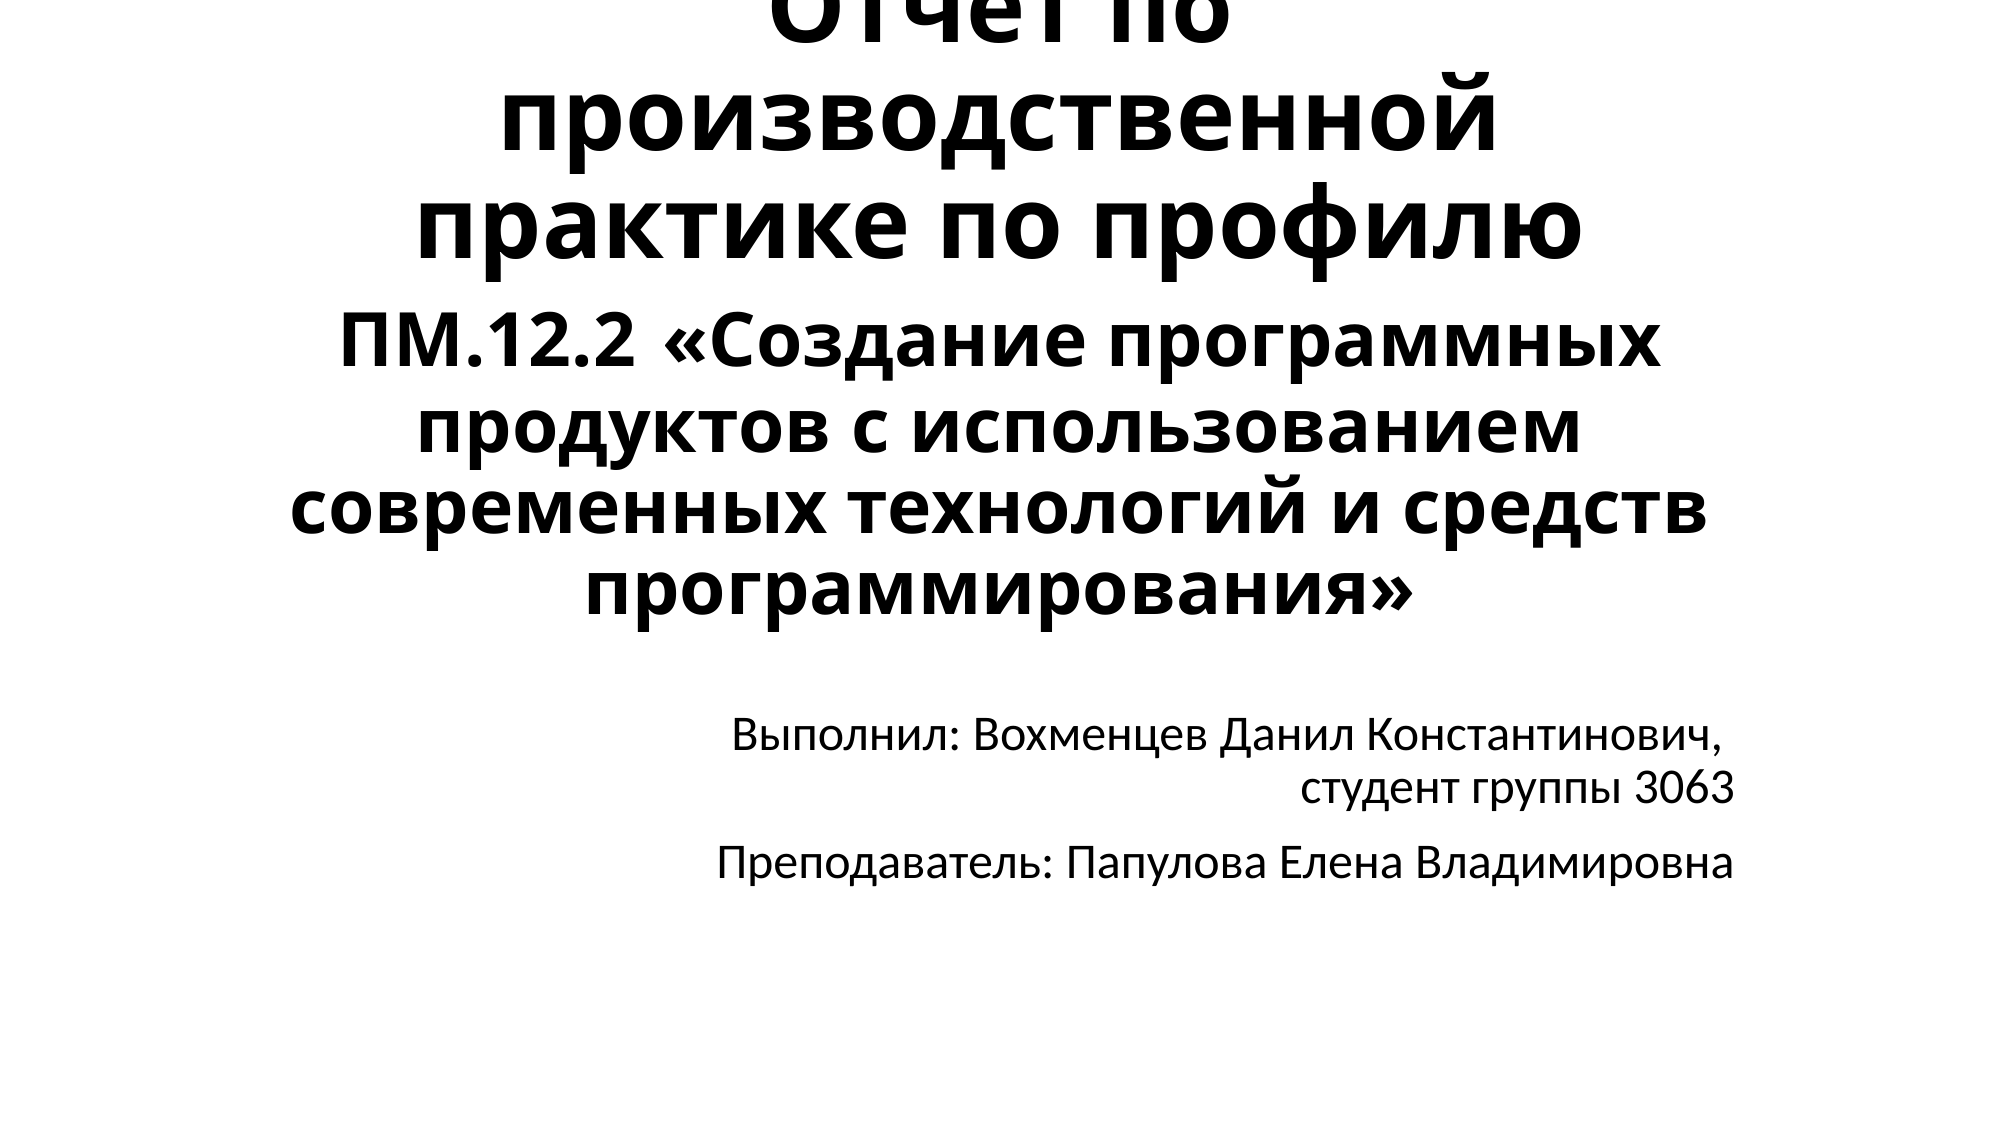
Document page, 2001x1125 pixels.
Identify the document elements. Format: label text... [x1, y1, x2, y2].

subtitle Выполнил: Вохменцев Данил Константинович, студент группы 3063 Преподаватель: Папулова Елена Владимировна [249, 699, 1750, 971]
title Отчет по производственной практике по профилю ПМ.12.2 «Создание программных продуктов с использованием современных технологий и средств программирования» [249, 108, 1750, 639]
